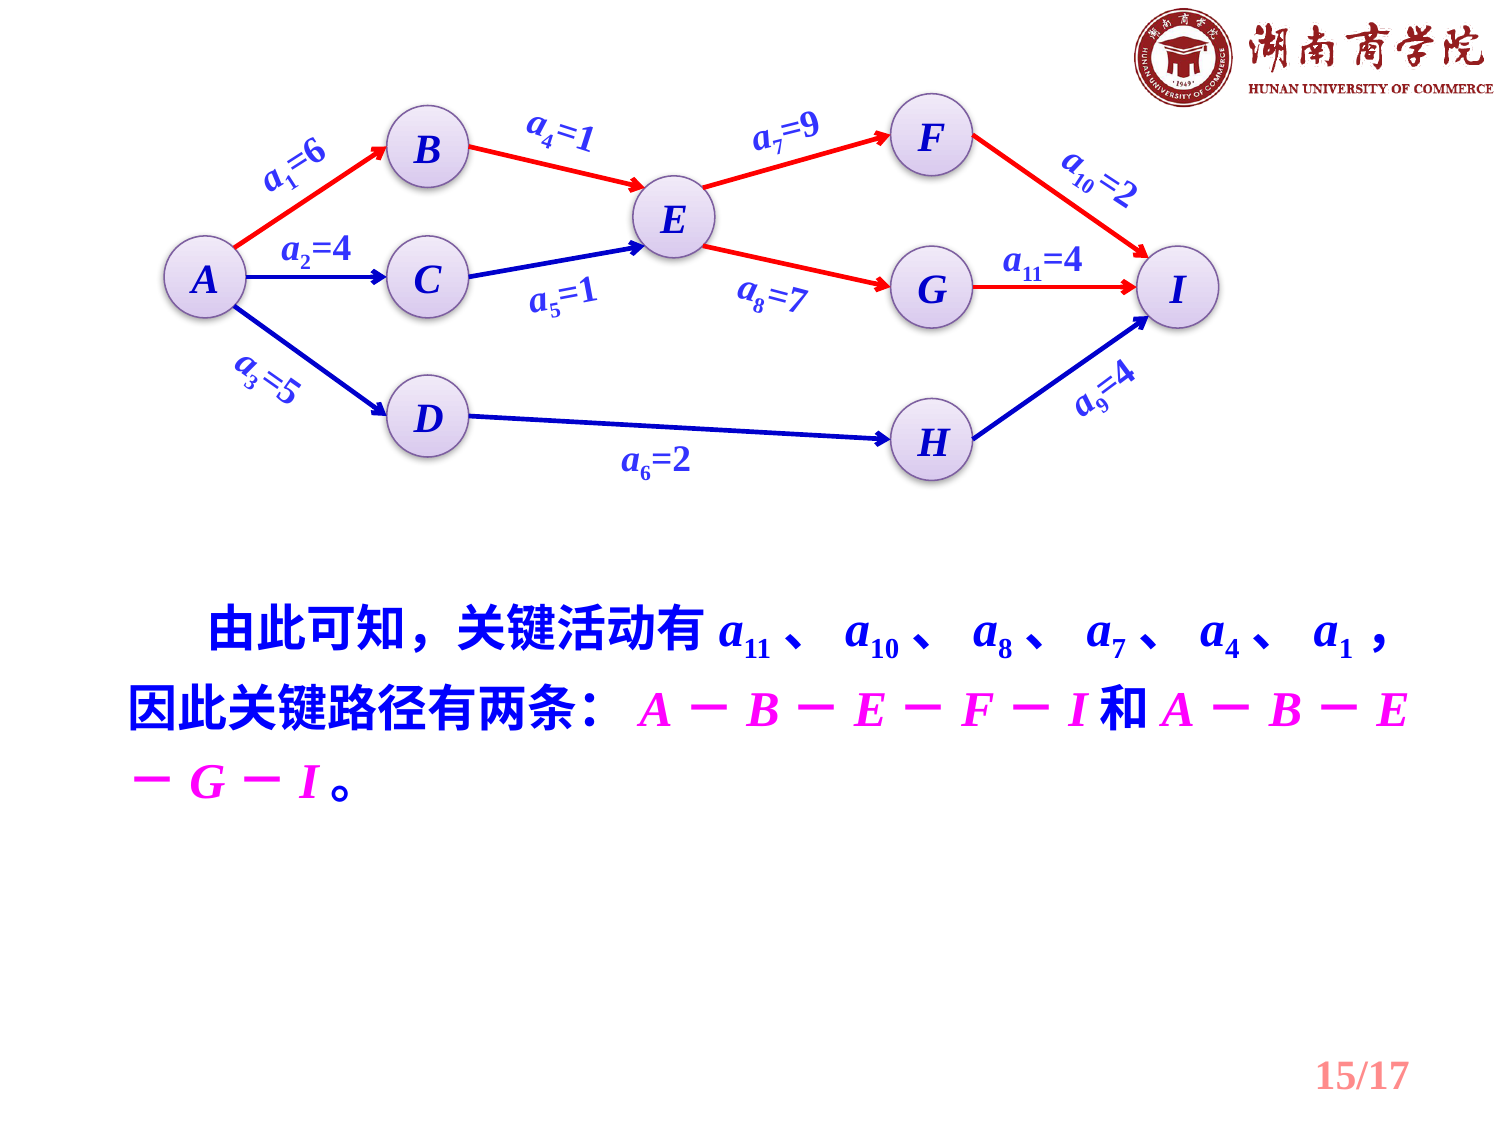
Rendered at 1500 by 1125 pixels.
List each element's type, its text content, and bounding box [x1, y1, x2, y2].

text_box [163, 93, 1219, 481]
picture [1104, 0, 1500, 113]
text_box 由此可知，关键活动有a11、a10、a8、a7、a4、a1，因此关键路径有两条：A－B－E－F－I和A－B－E－G－I。 [112, 575, 1436, 816]
slide_number 15/17 [1074, 1042, 1425, 1103]
